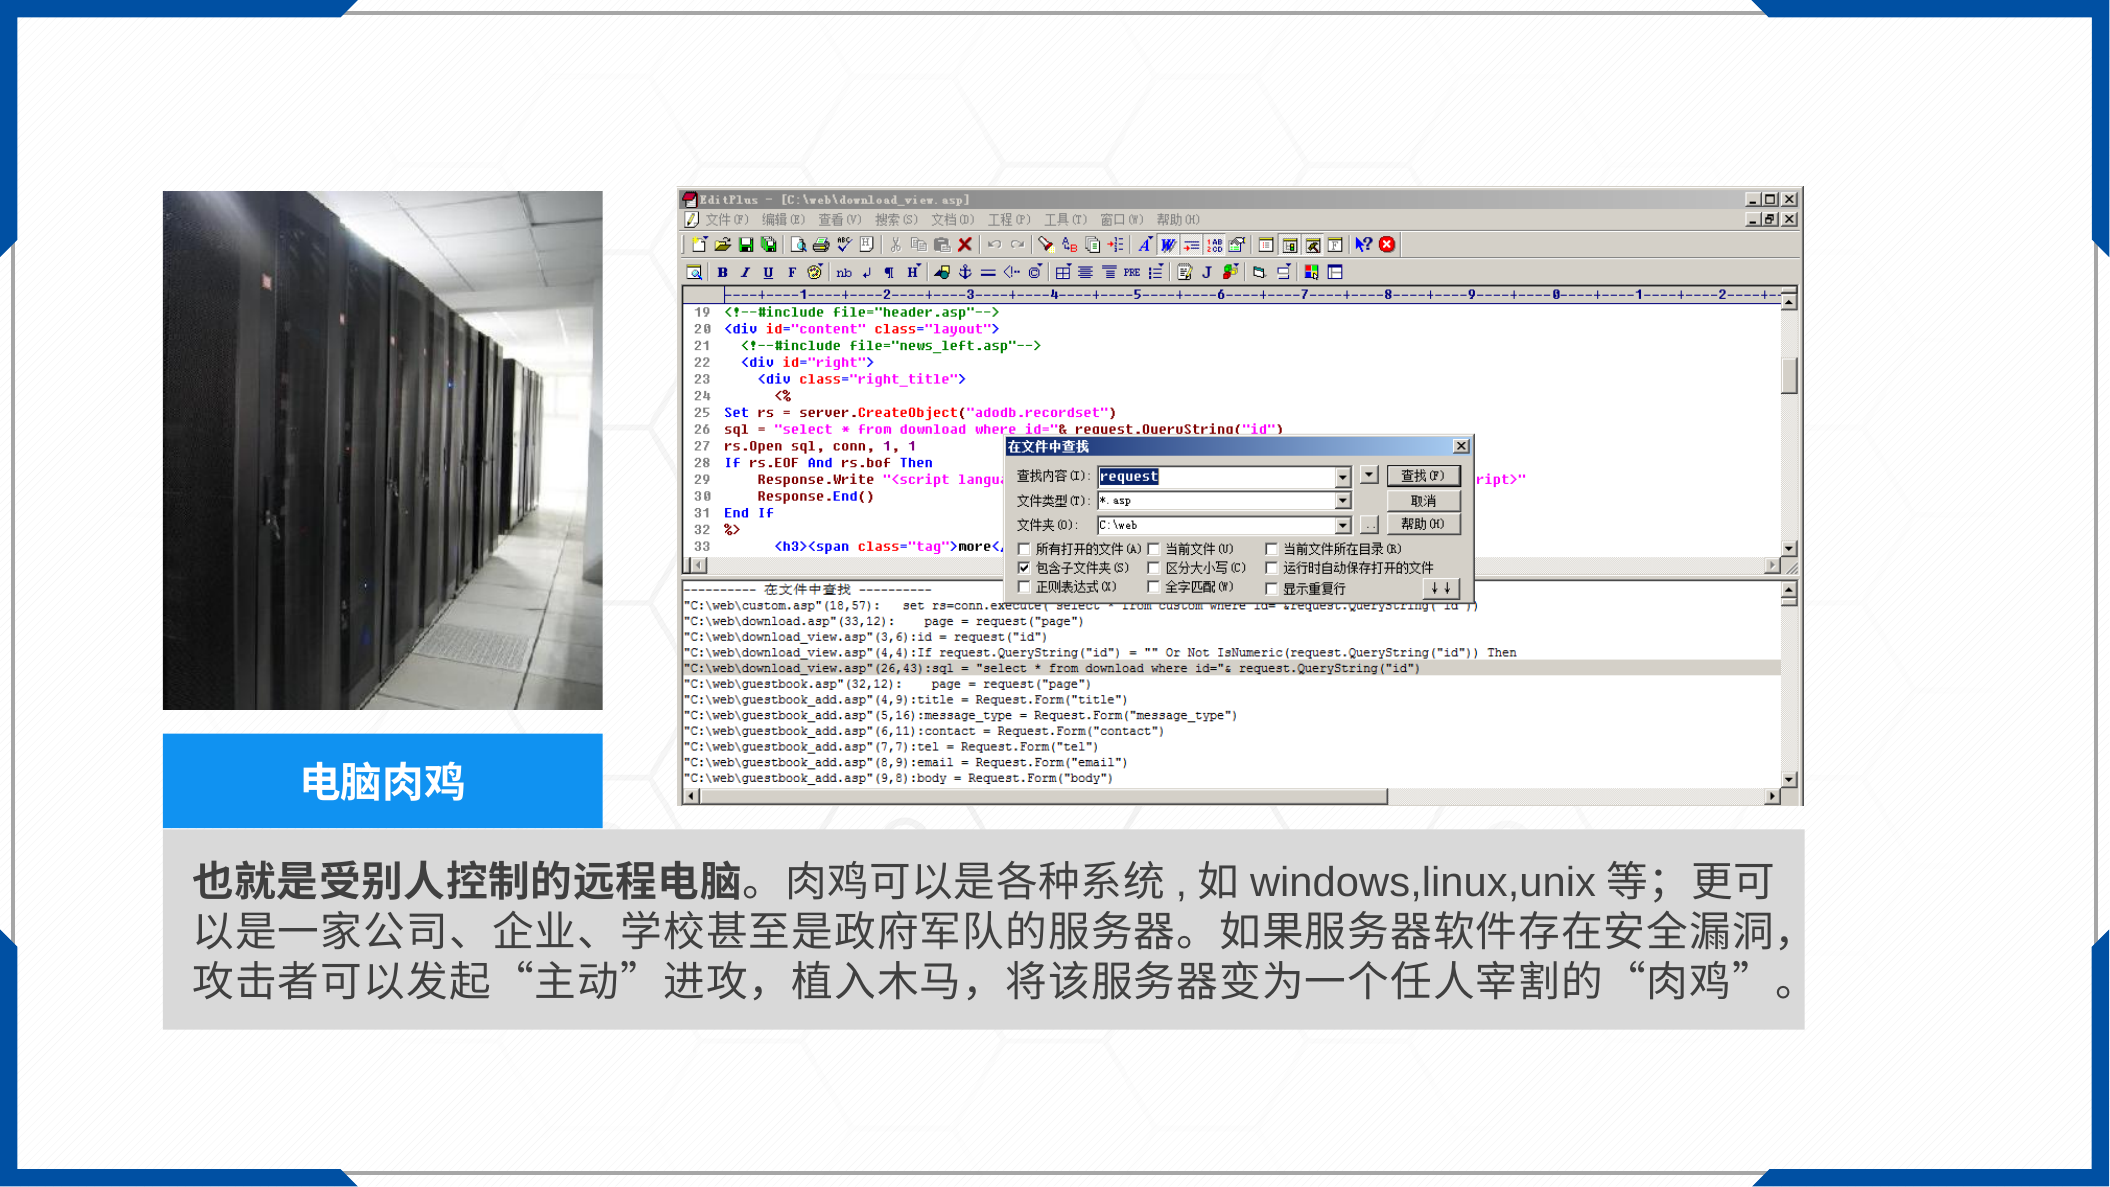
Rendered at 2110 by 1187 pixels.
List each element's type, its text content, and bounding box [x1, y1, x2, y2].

text_box 也就是受别人控制的远程电脑。肉鸡可以是各种系统,如windows,linux,unix等；更可以是一家公司、企业、学校甚至是政府军队的服务器。如果服务器软件存在安全漏洞，攻击者可以发起“主动”进攻，植入木马，将该服务器变为一个任人宰割的“肉鸡”。 [162, 829, 1805, 1030]
text_box 电脑肉鸡 [162, 733, 603, 829]
picture [80, 0, 2029, 1187]
